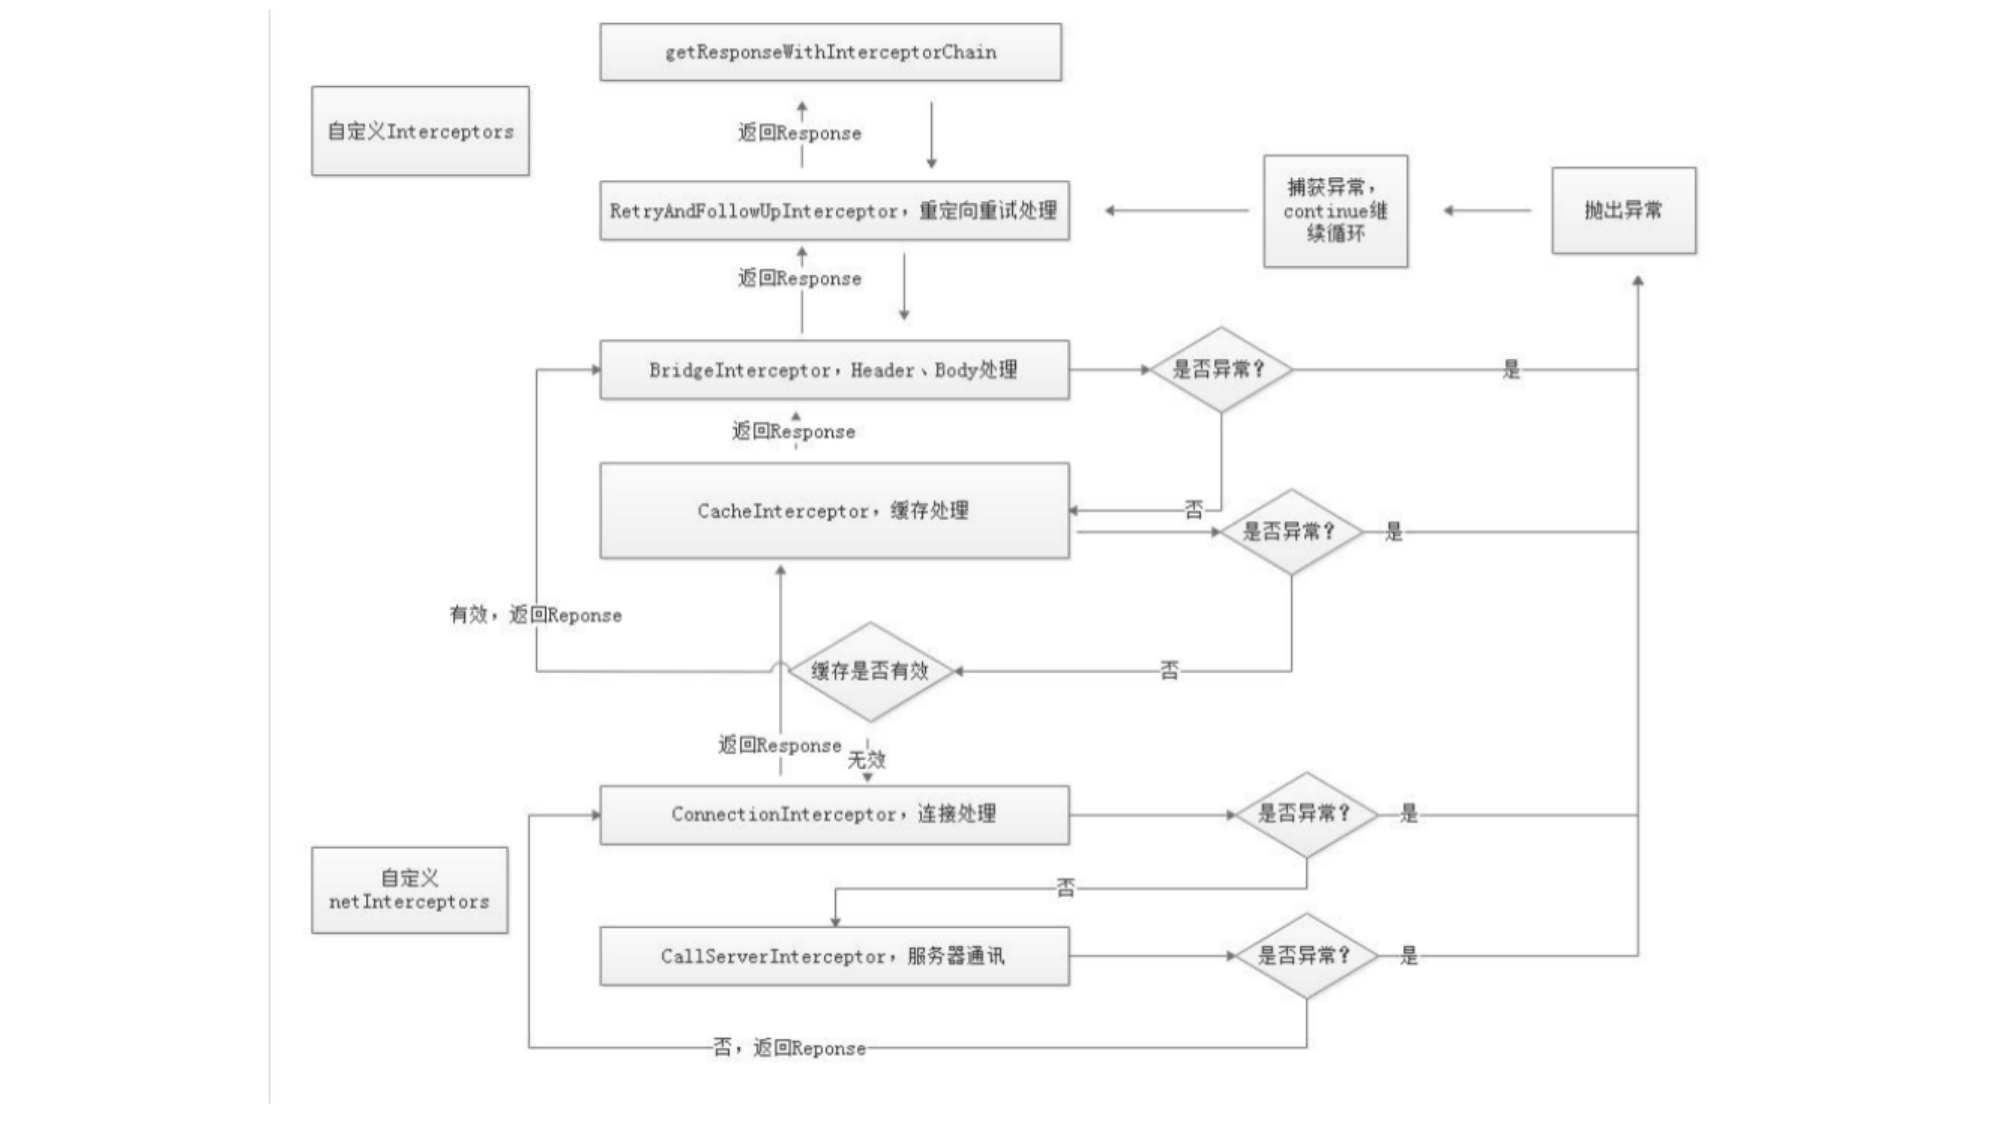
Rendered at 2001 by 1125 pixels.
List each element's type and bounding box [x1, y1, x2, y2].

picture [260, 0, 1740, 1125]
